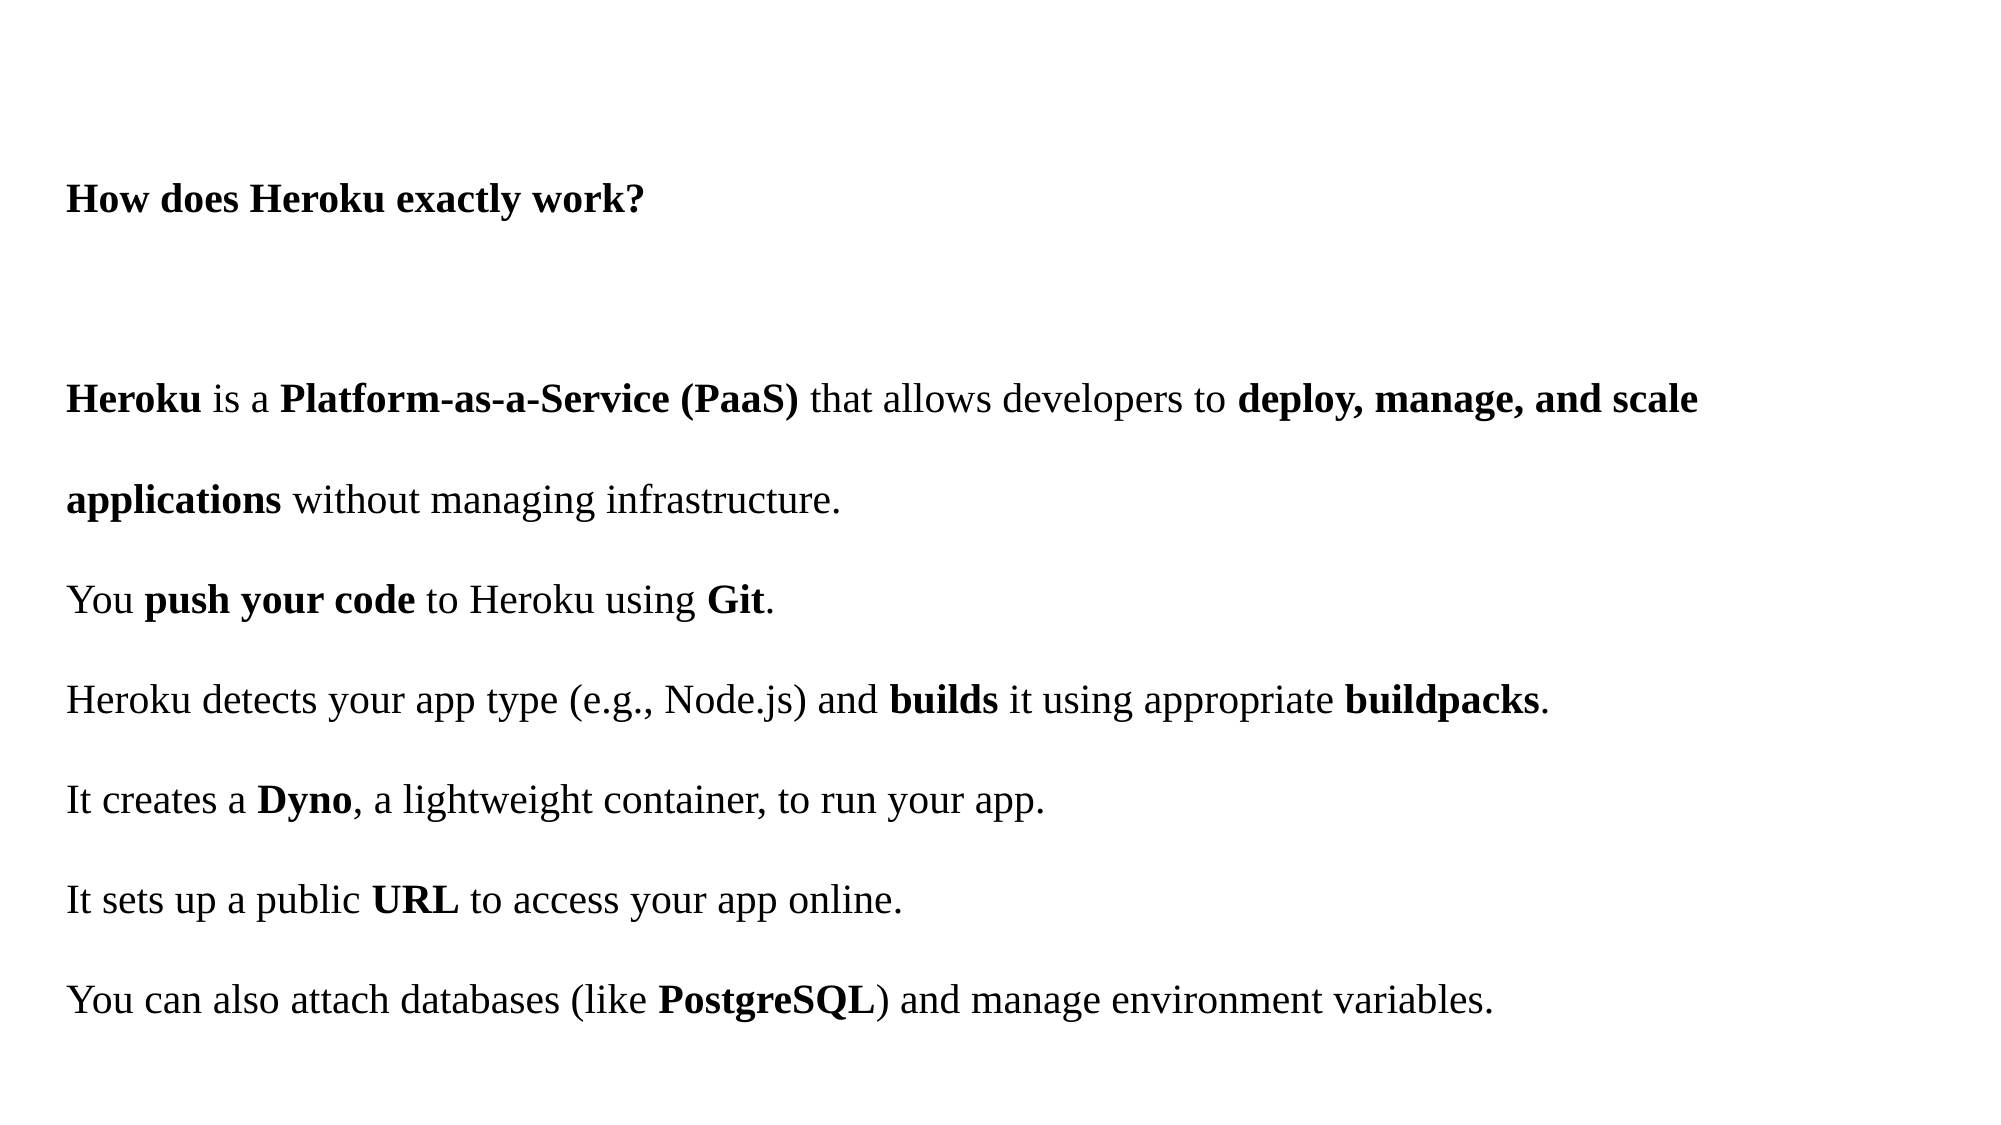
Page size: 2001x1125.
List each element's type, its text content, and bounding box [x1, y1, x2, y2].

title How does Heroku exactly work? Heroku is a Platform-as-a-Service (PaaS) that allows developers to deploy, manage, and scale applications without managing infrastructure. You push your code to Heroku using Git. Heroku detects your app type (e.g., Node.js) and builds it using appropriate buildpacks. It creates a Dyno, a lightweight container, to run your app. It sets up a public URL to access your app online. You can also attach databases (like PostgreSQL) and manage environment variables. [51, 68, 1925, 1125]
